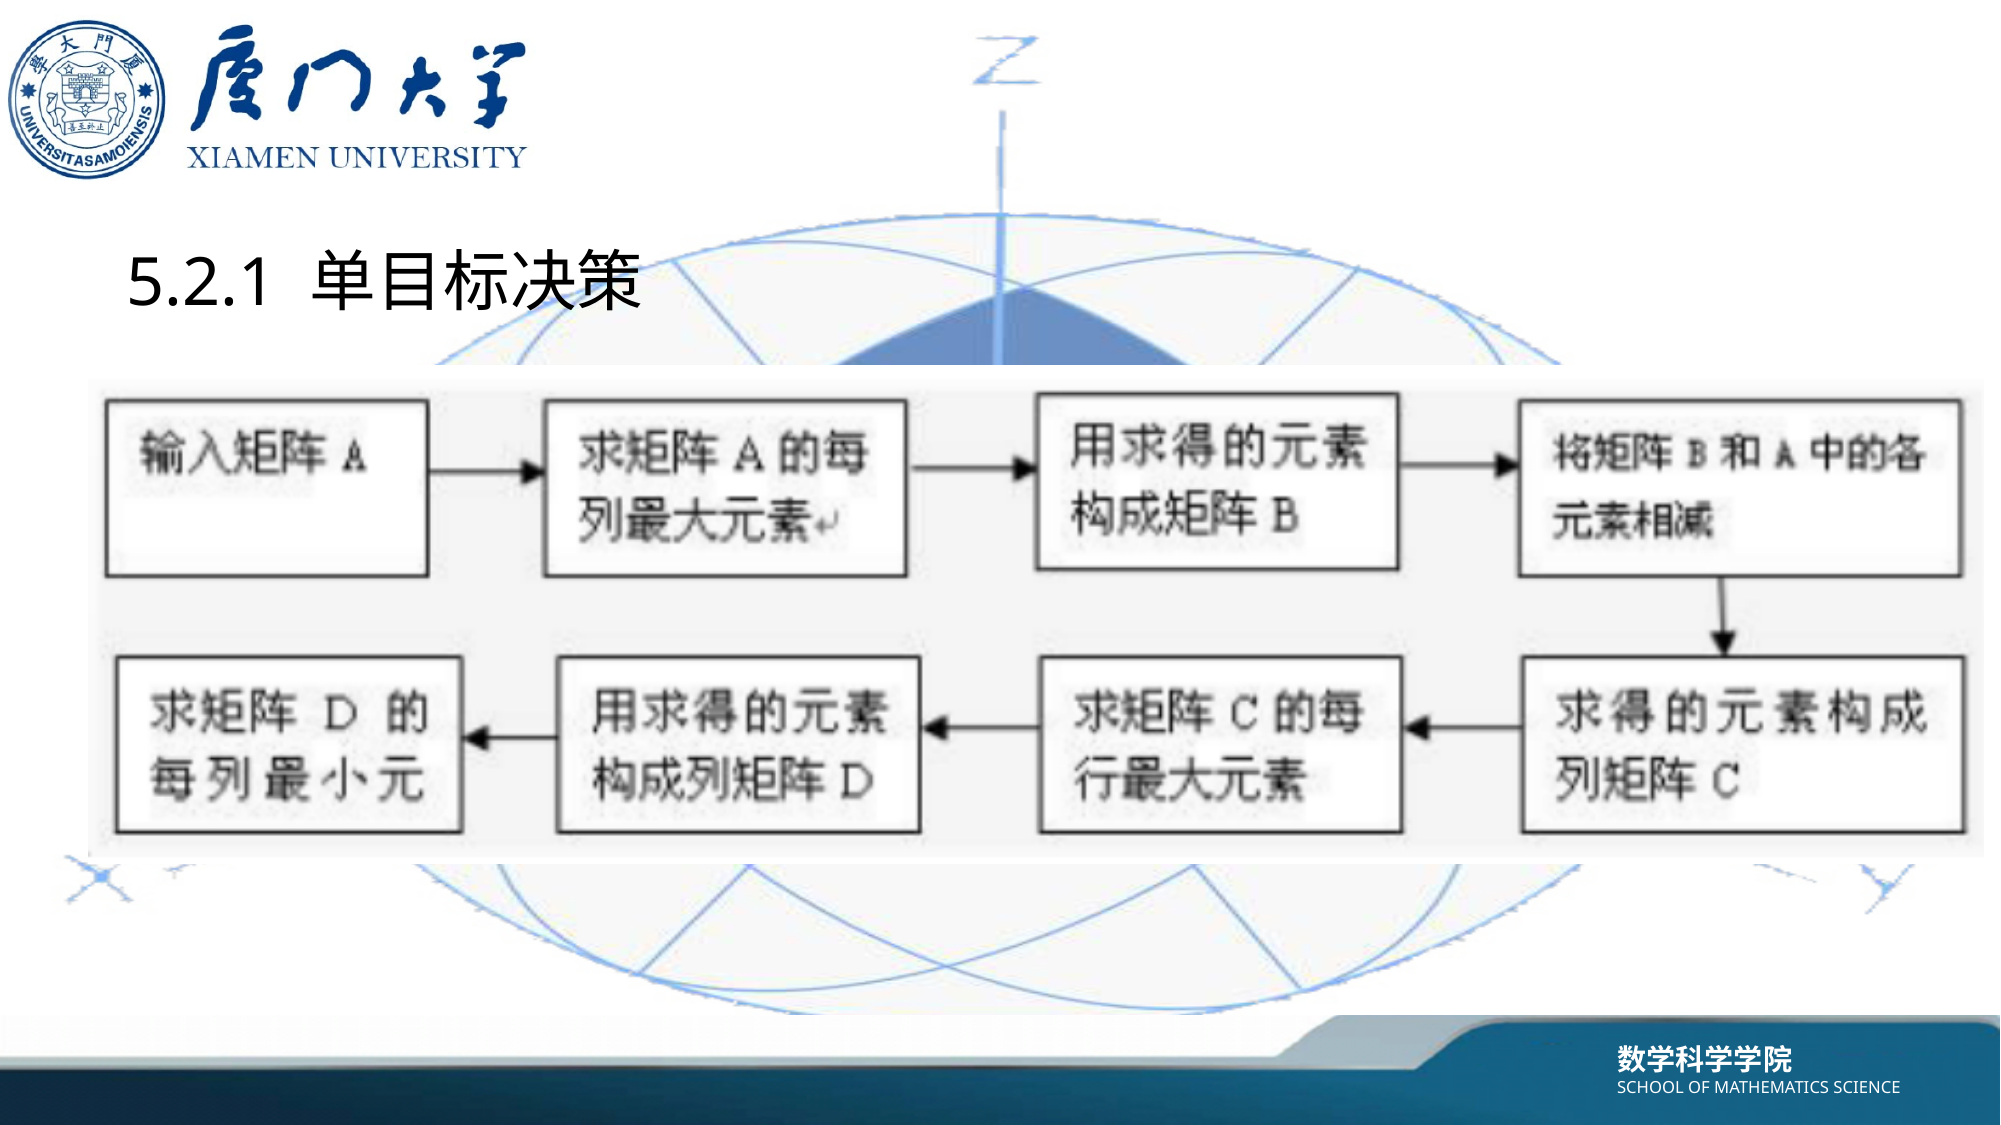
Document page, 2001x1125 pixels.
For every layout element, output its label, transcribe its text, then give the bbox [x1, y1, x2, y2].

title 5.2.1 单目标决策 [111, 219, 1134, 328]
picture [0, 0, 556, 188]
picture [0, 1015, 2000, 1125]
picture [88, 365, 1984, 864]
text_box [0, 0, 2000, 1015]
